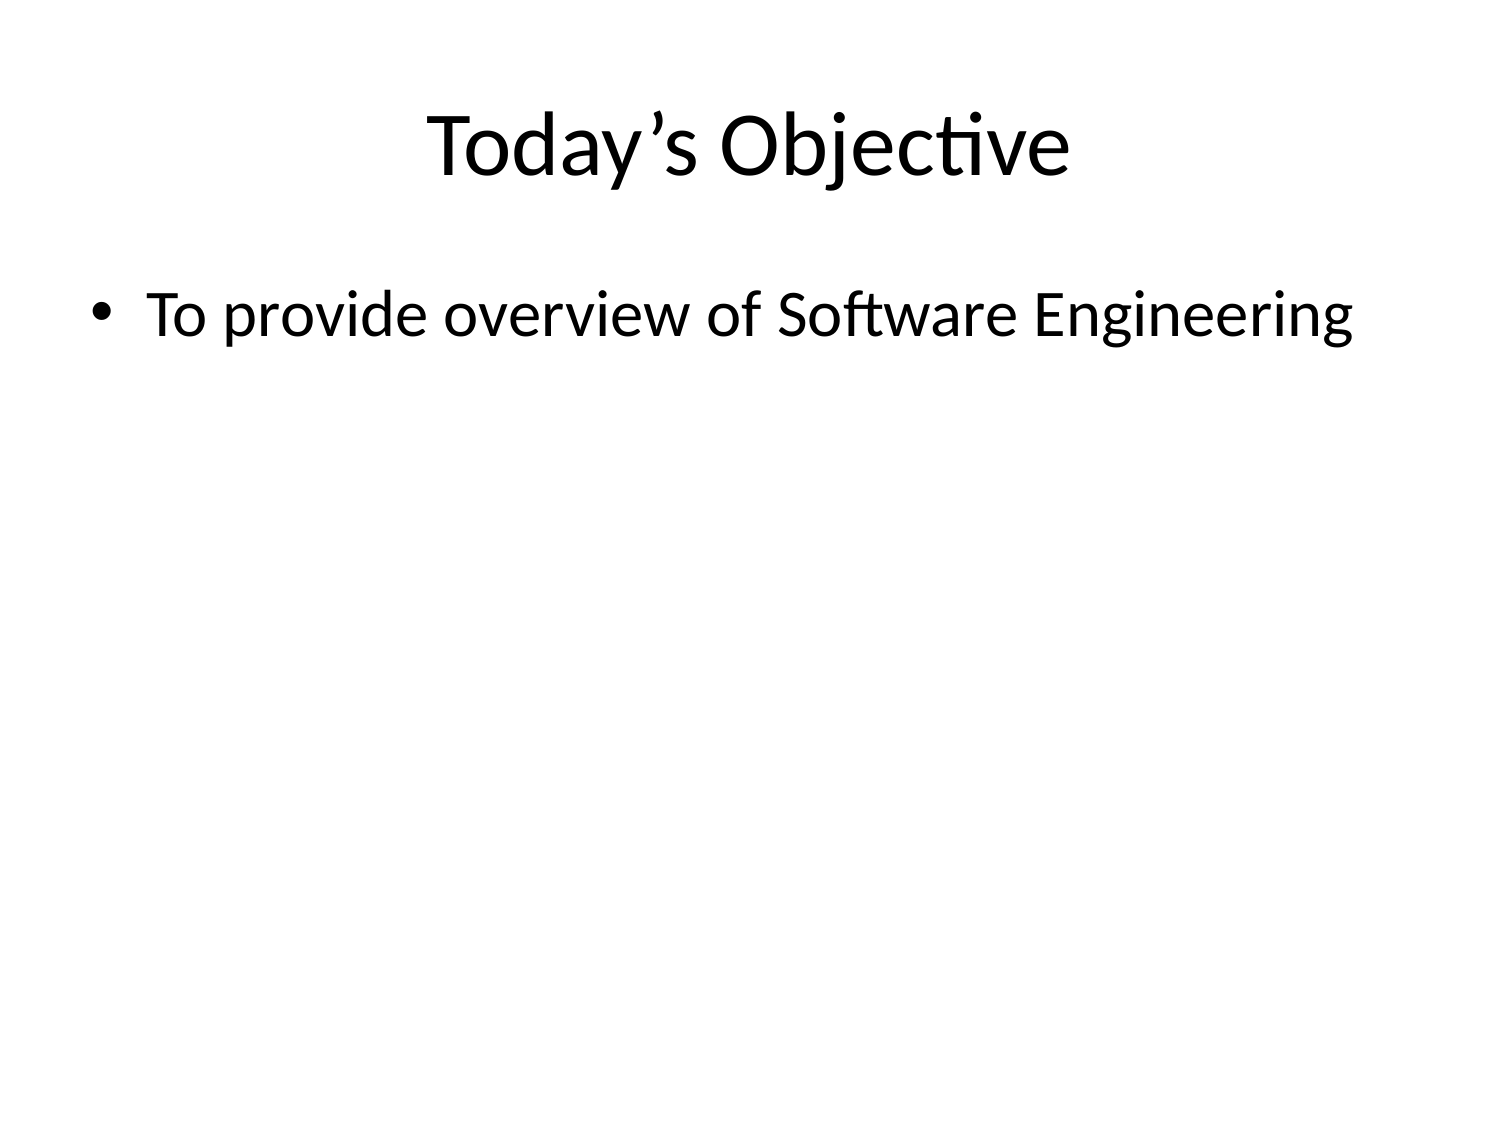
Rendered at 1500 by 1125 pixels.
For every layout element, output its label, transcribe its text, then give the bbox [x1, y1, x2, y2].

list To provide overview of Software Engineering [75, 262, 1425, 1005]
title Today’s Objective [75, 45, 1425, 233]
